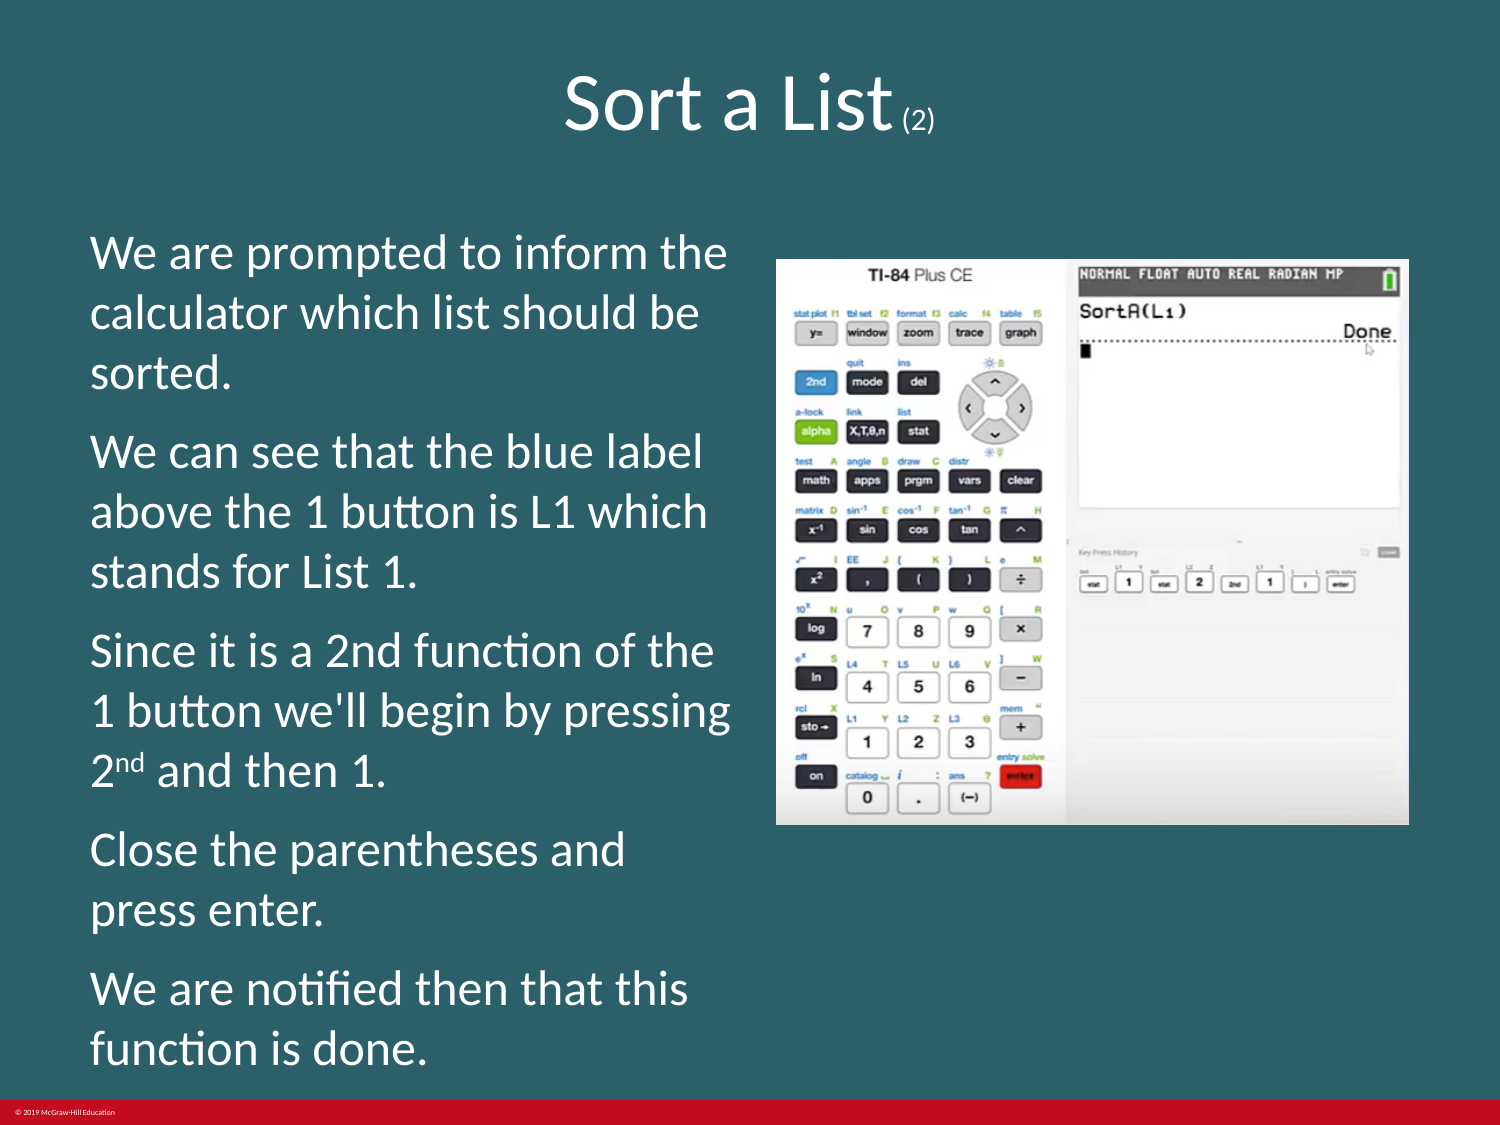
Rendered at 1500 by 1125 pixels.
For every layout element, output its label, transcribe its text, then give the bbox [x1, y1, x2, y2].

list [776, 259, 1410, 825]
list We are prompted to inform the calculator which list should be sorted. We can see that the blue label above the 1 button is L1 which stands for List 1. Since it is a 2nd function of the 1 button we'll begin by pressing 2nd and then 1. Close the parentheses and press enter. We are notified then that this function is done. [75, 212, 750, 1075]
title Sort a List (2) [0, 0, 1500, 195]
